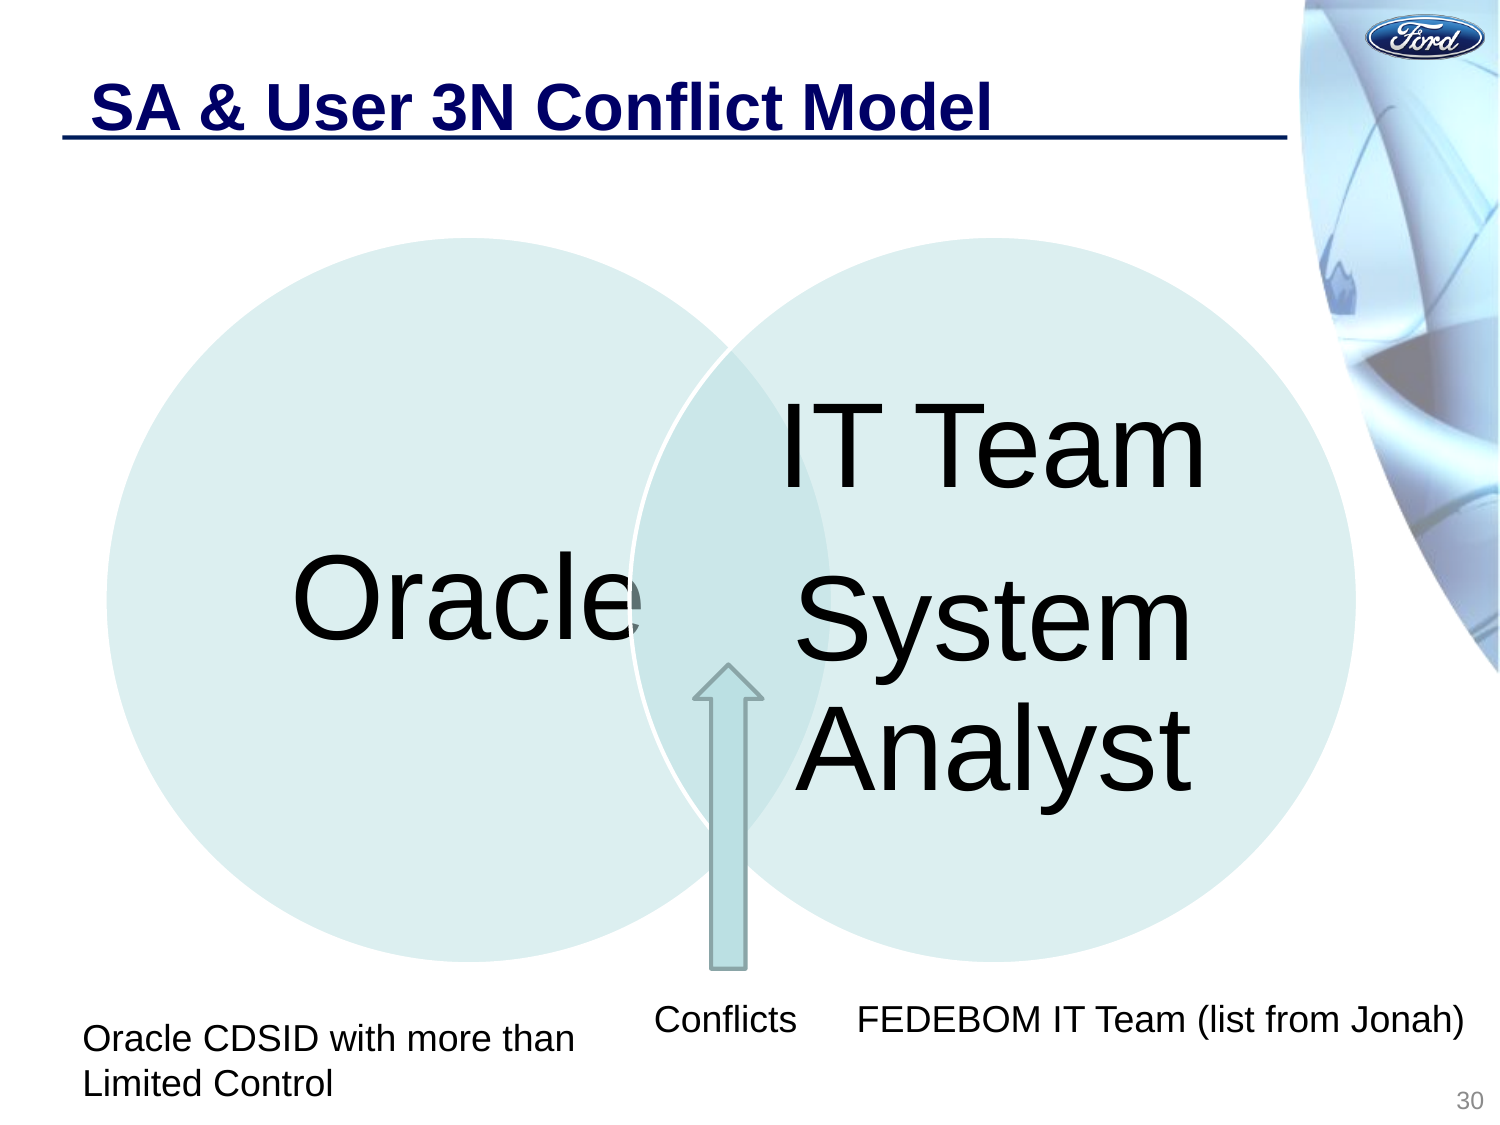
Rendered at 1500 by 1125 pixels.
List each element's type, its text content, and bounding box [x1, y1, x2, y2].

text_box Conflicts [639, 996, 816, 1048]
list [74, 212, 1388, 988]
slide_number 30 [1149, 1074, 1500, 1125]
title SA & User 3N Conflict Model [75, 45, 1275, 163]
text_box Oracle CDSID with more than Limited Control [67, 1007, 606, 1112]
text_box FEDEBOM IT Team (list from Jonah) [841, 987, 1498, 1048]
text_box [1299, 0, 1500, 675]
picture [1350, 0, 1500, 75]
